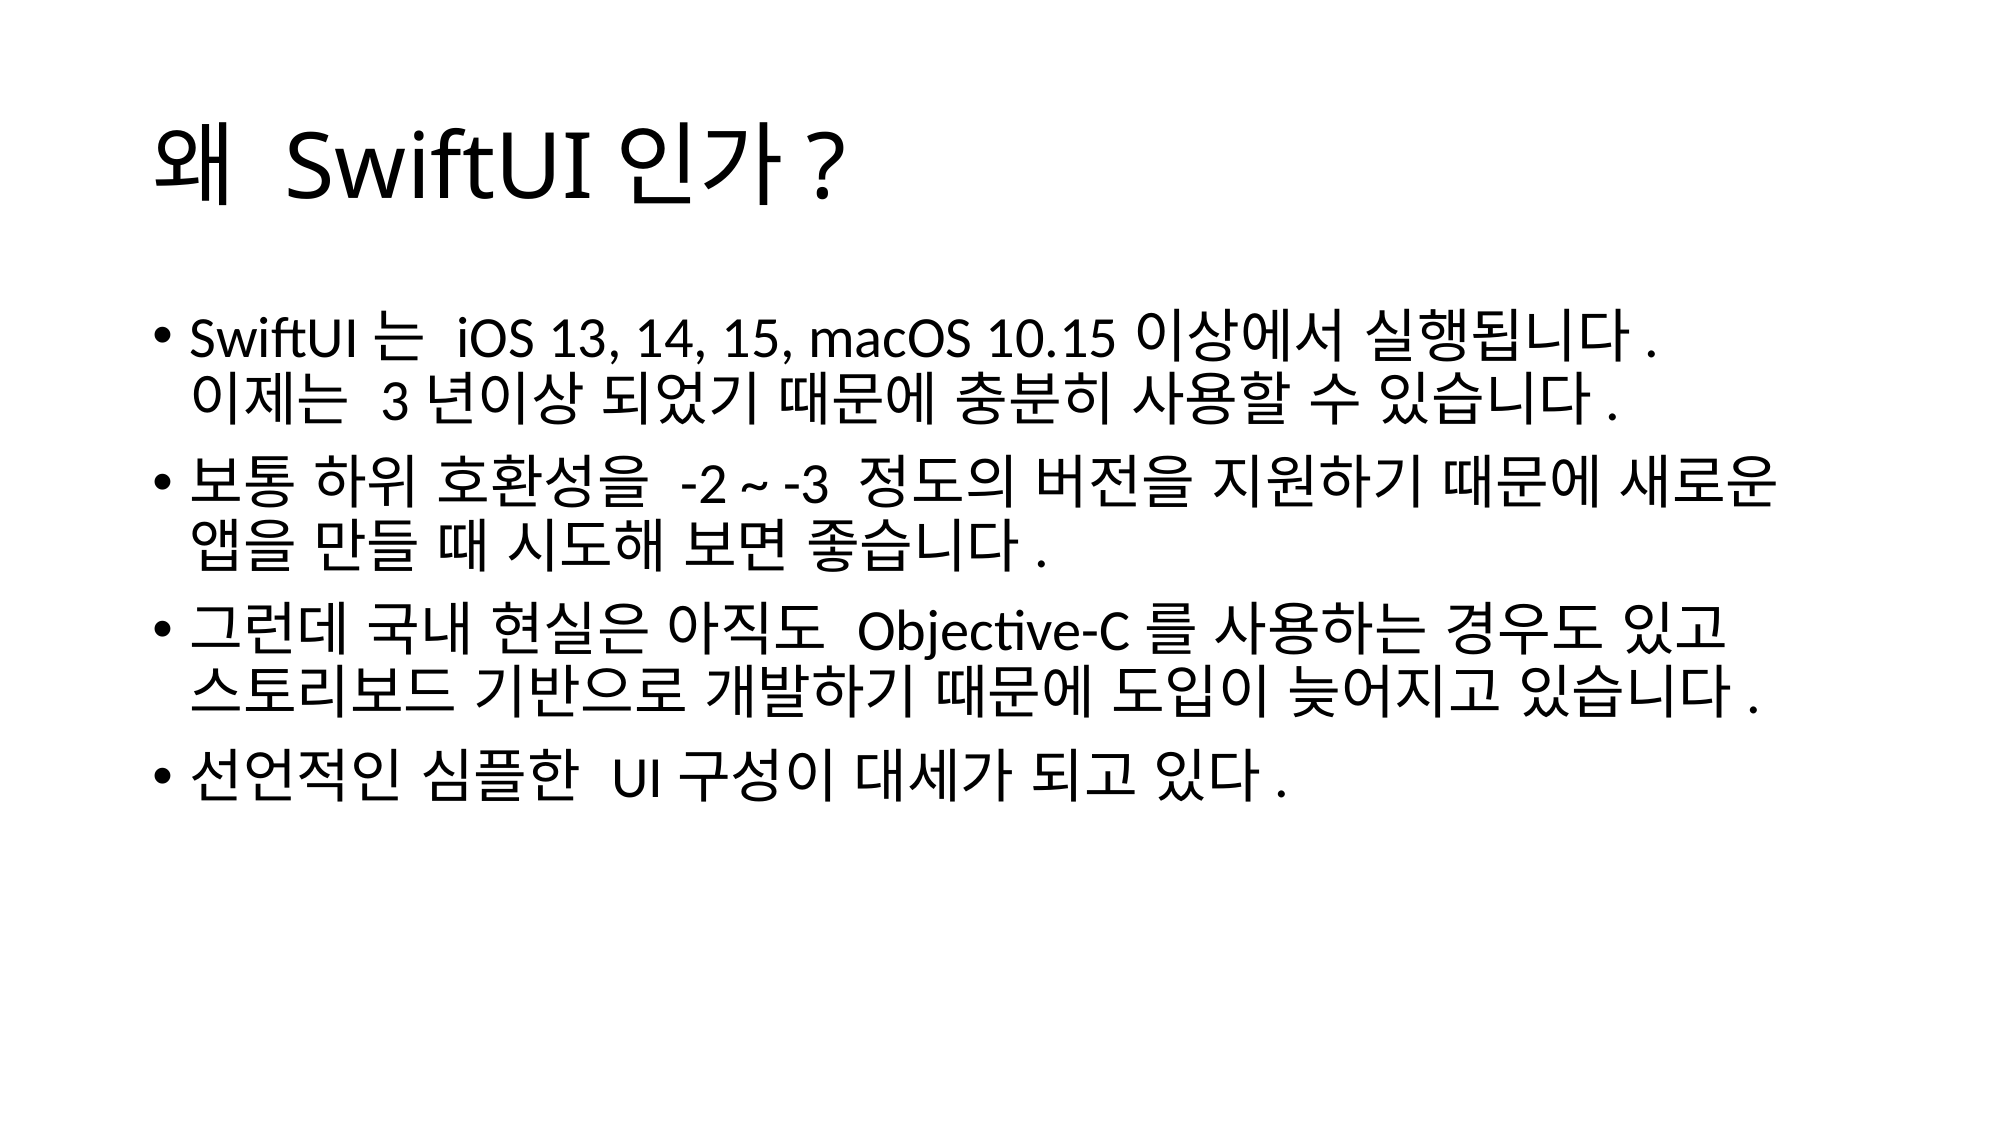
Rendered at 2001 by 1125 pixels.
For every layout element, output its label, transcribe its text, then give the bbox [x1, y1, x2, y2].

title 왜 SwiftUI인가? [137, 59, 1863, 278]
list SwiftUI는 iOS 13, 14, 15, macOS 10.15이상에서 실행됩니다. 이제는 3년이상 되었기 때문에 충분히 사용할 수 있습니다. 보통 하위 호환성을 -2 ~ -3 정도의 버전을 지원하기 때문에 새로운 앱을 만들 때 시도해 보면 좋습니다. 그런데 국내 현실은 아직도 Objective-C를 사용하는 경우도 있고 스토리보드 기반으로 개발하기 때문에 도입이 늦어지고 있습니다. 선언적인 심플한 UI구성이 대세가 되고 있다. [137, 299, 1863, 1014]
